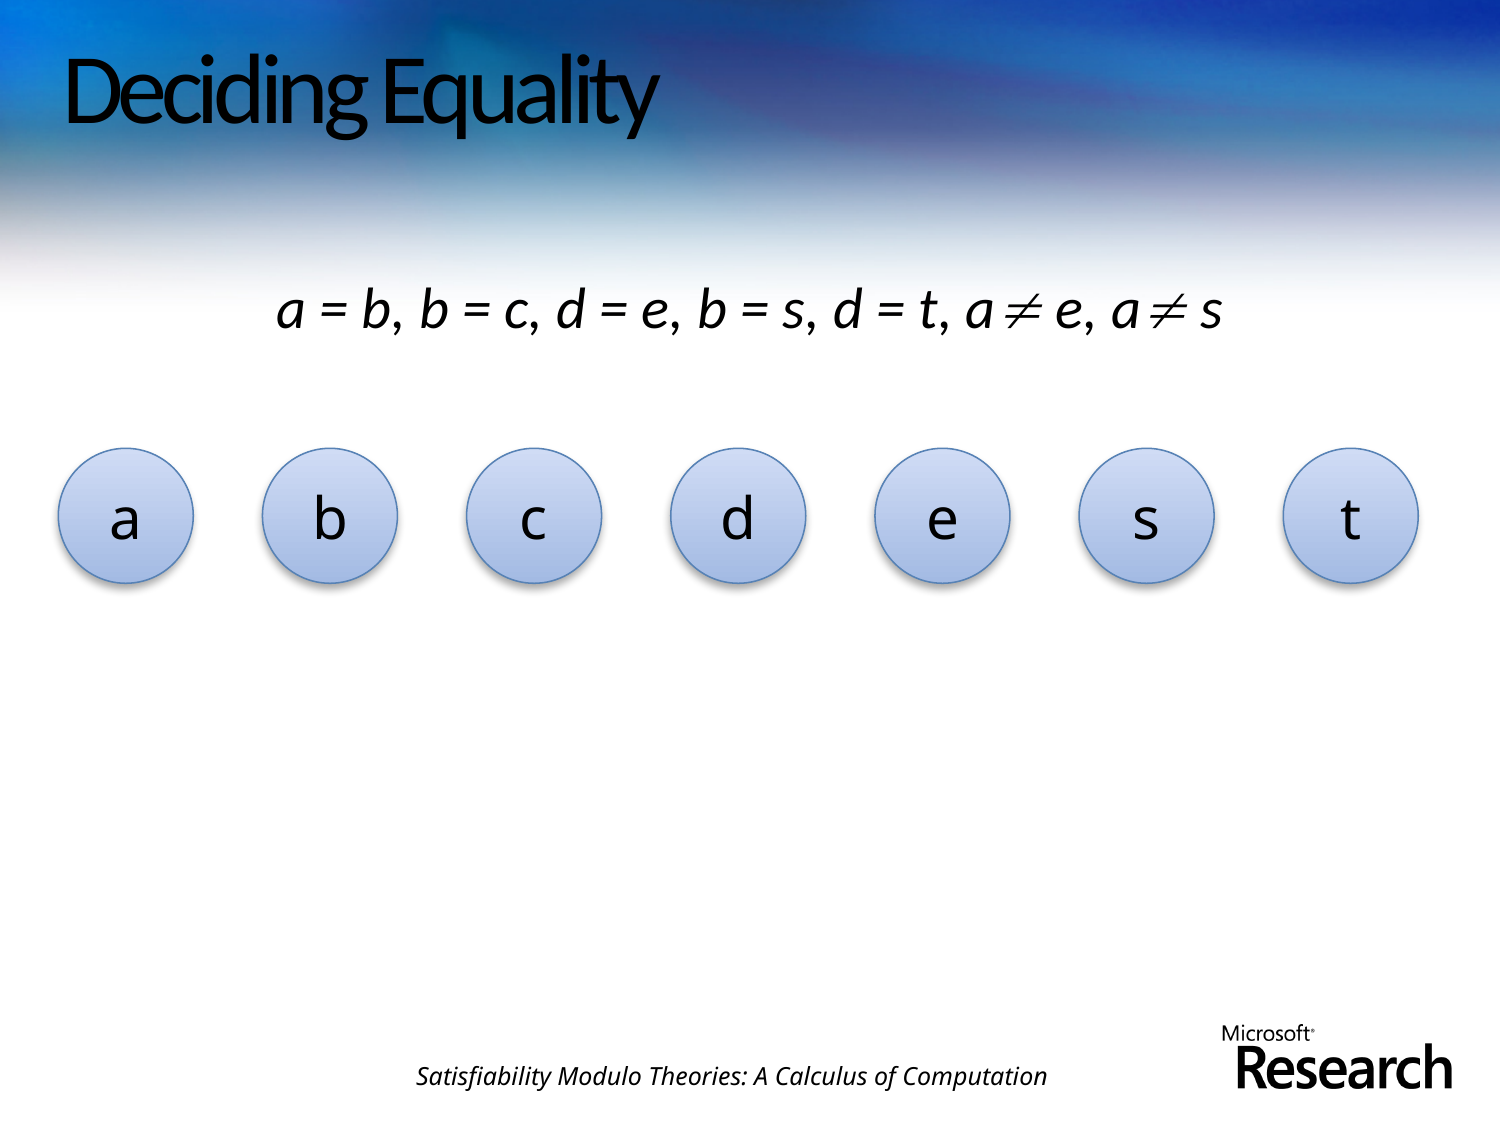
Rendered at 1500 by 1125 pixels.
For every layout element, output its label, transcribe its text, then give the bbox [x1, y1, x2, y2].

text_box e [874, 447, 1011, 585]
text_box a [57, 447, 195, 585]
picture [0, 0, 1500, 1125]
text_box d [669, 447, 807, 585]
text_box b [261, 447, 399, 585]
text_box s [1078, 447, 1215, 585]
footer Satisfiability Modulo Theories: A Calculus of Computation [324, 1045, 1141, 1106]
title Deciding Equality [62, 37, 1438, 148]
text_box c [465, 447, 603, 585]
list a = b, b = c, d = e, b = s, d = t, a e, a s [62, 278, 1438, 342]
text_box t [1282, 447, 1420, 585]
